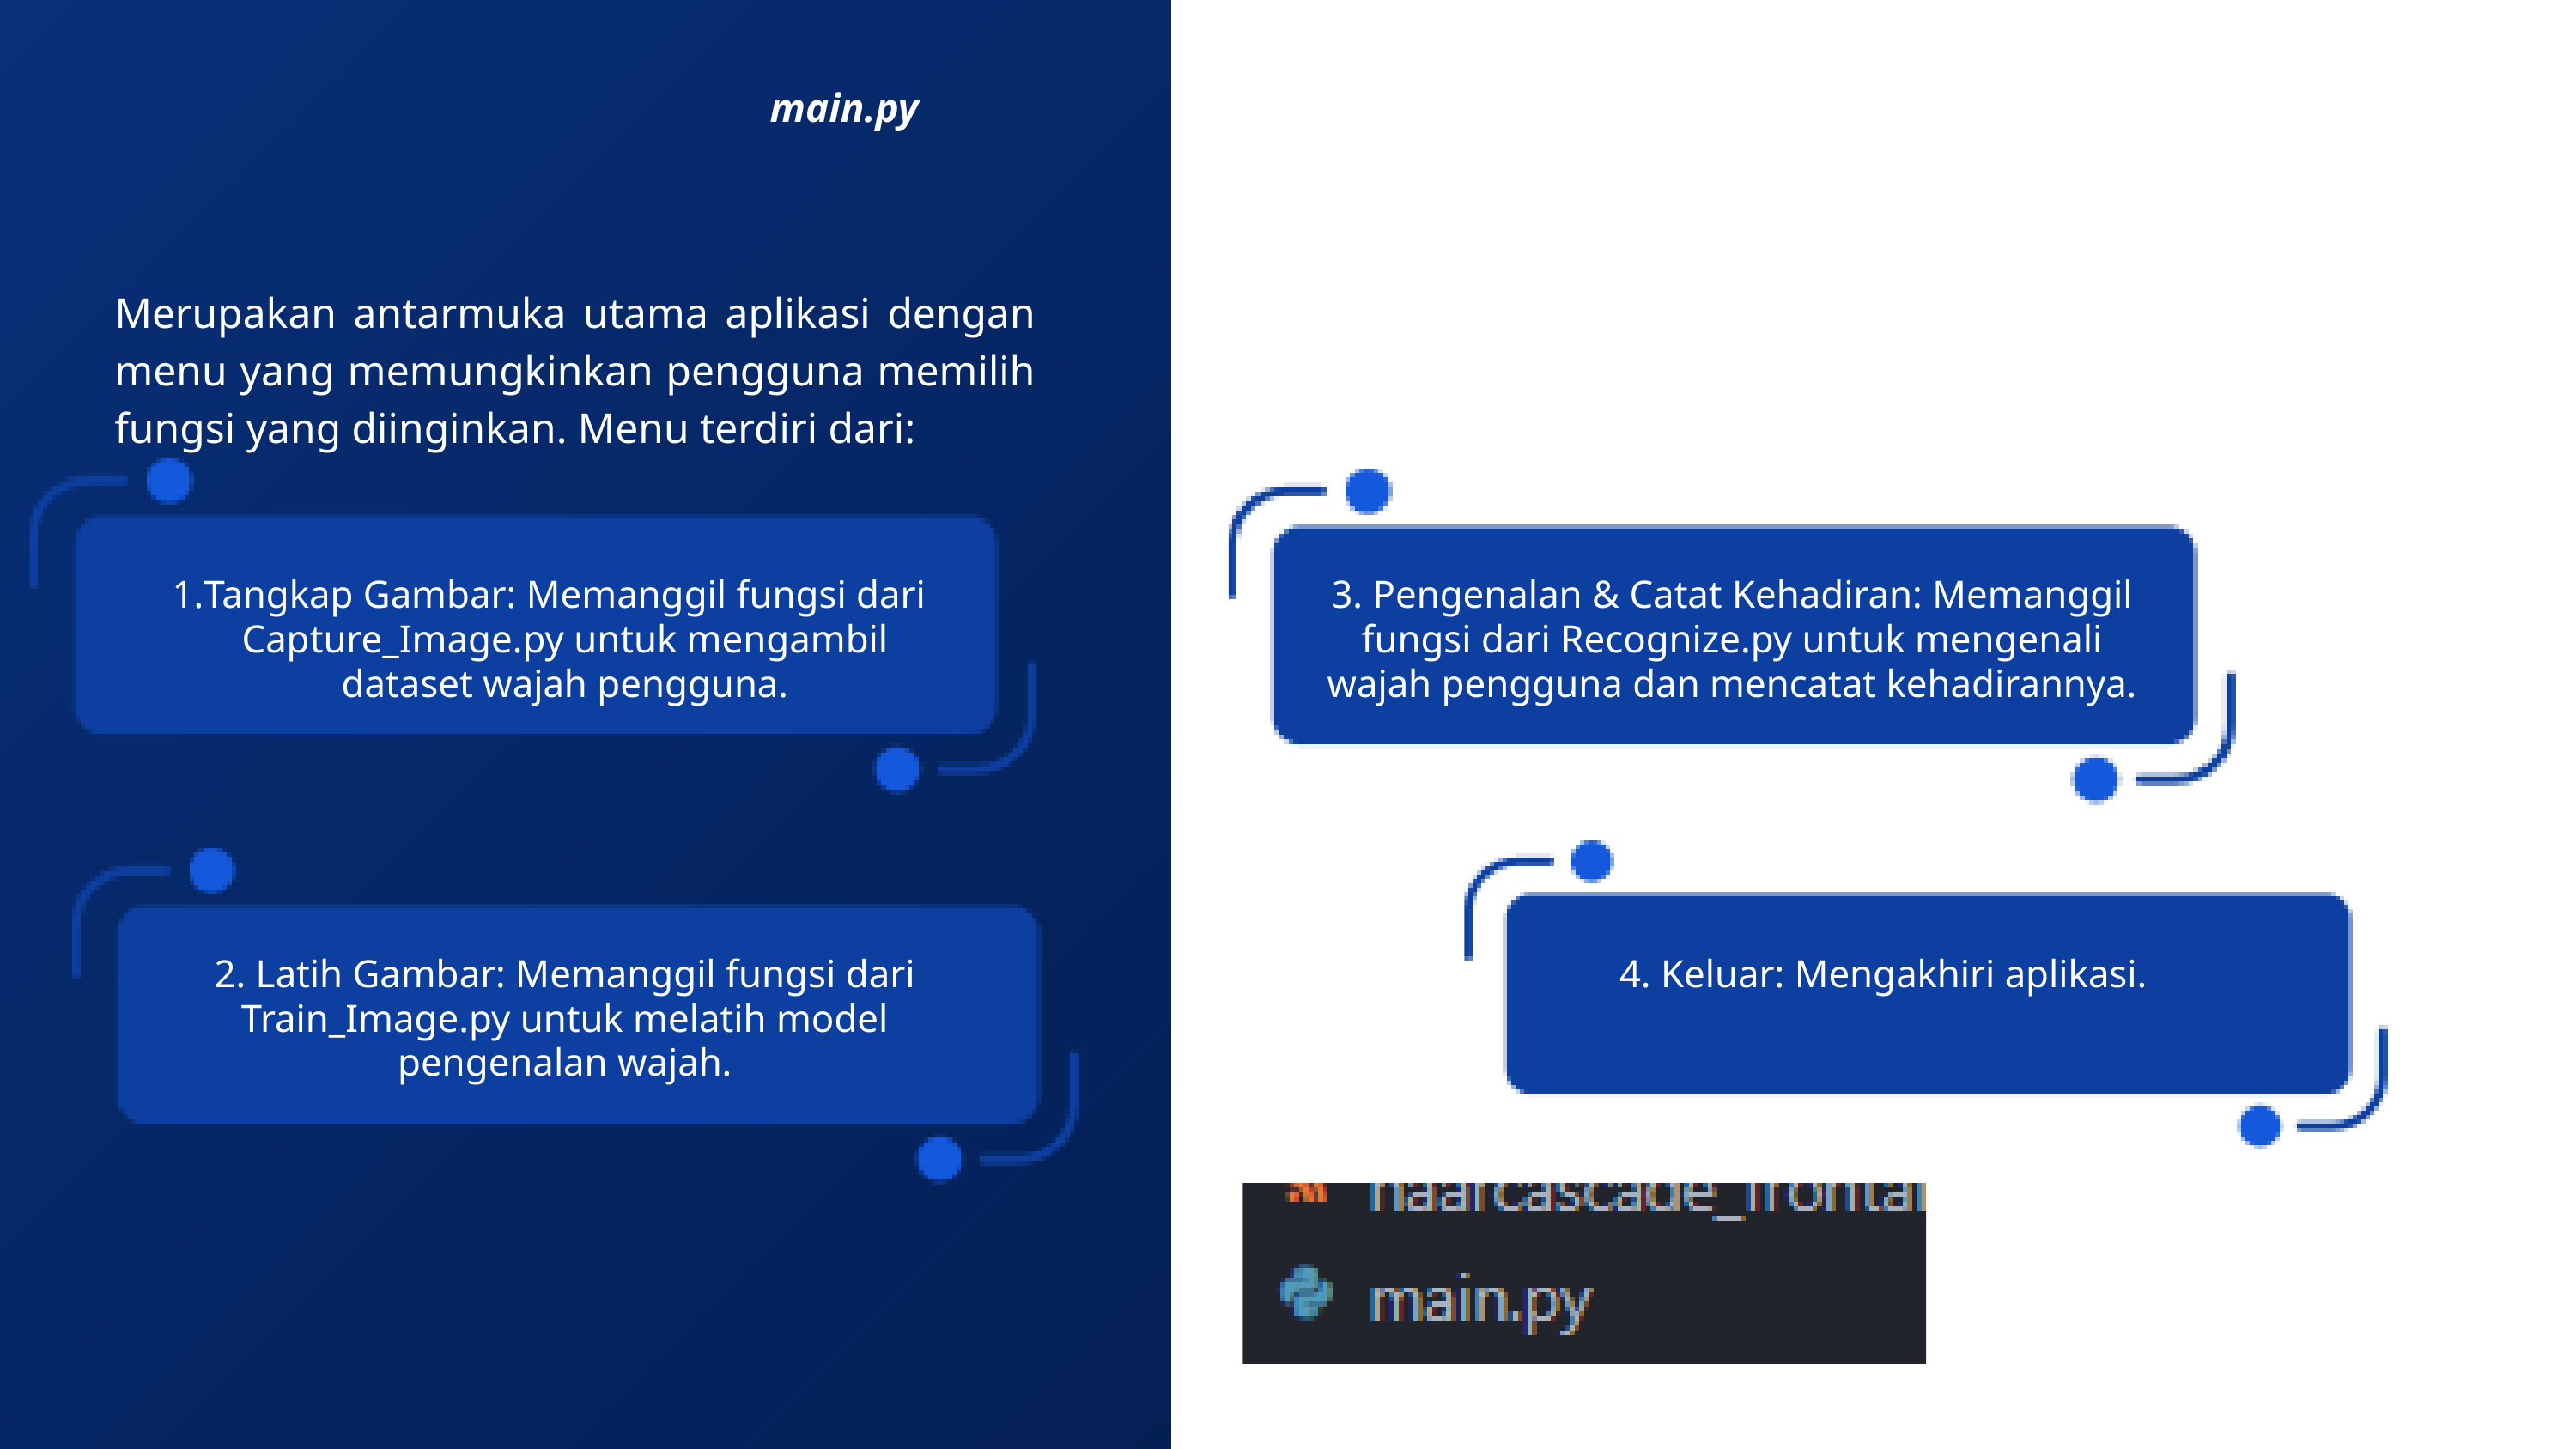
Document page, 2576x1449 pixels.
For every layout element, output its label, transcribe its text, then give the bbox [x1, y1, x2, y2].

text_box [29, 458, 1037, 796]
text_box 2. Latih Gambar: Memanggil fungsi dari Train_Image.py untuk melatih model pengenalan wajah. [144, 950, 986, 1084]
text_box [72, 848, 1079, 1185]
text_box Tangkap Gambar: Memanggil fungsi dari Capture_Image.py untuk mengambil dataset wajah pengguna. [112, 572, 954, 705]
text_box Merupakan antarmuka utama aplikasi dengan menu yang memungkinkan pengguna memilih fungsi yang diinginkan. Menu terdiri dari: [114, 278, 1037, 452]
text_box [1170, 0, 2576, 1449]
text_box main.py [769, 88, 1137, 130]
